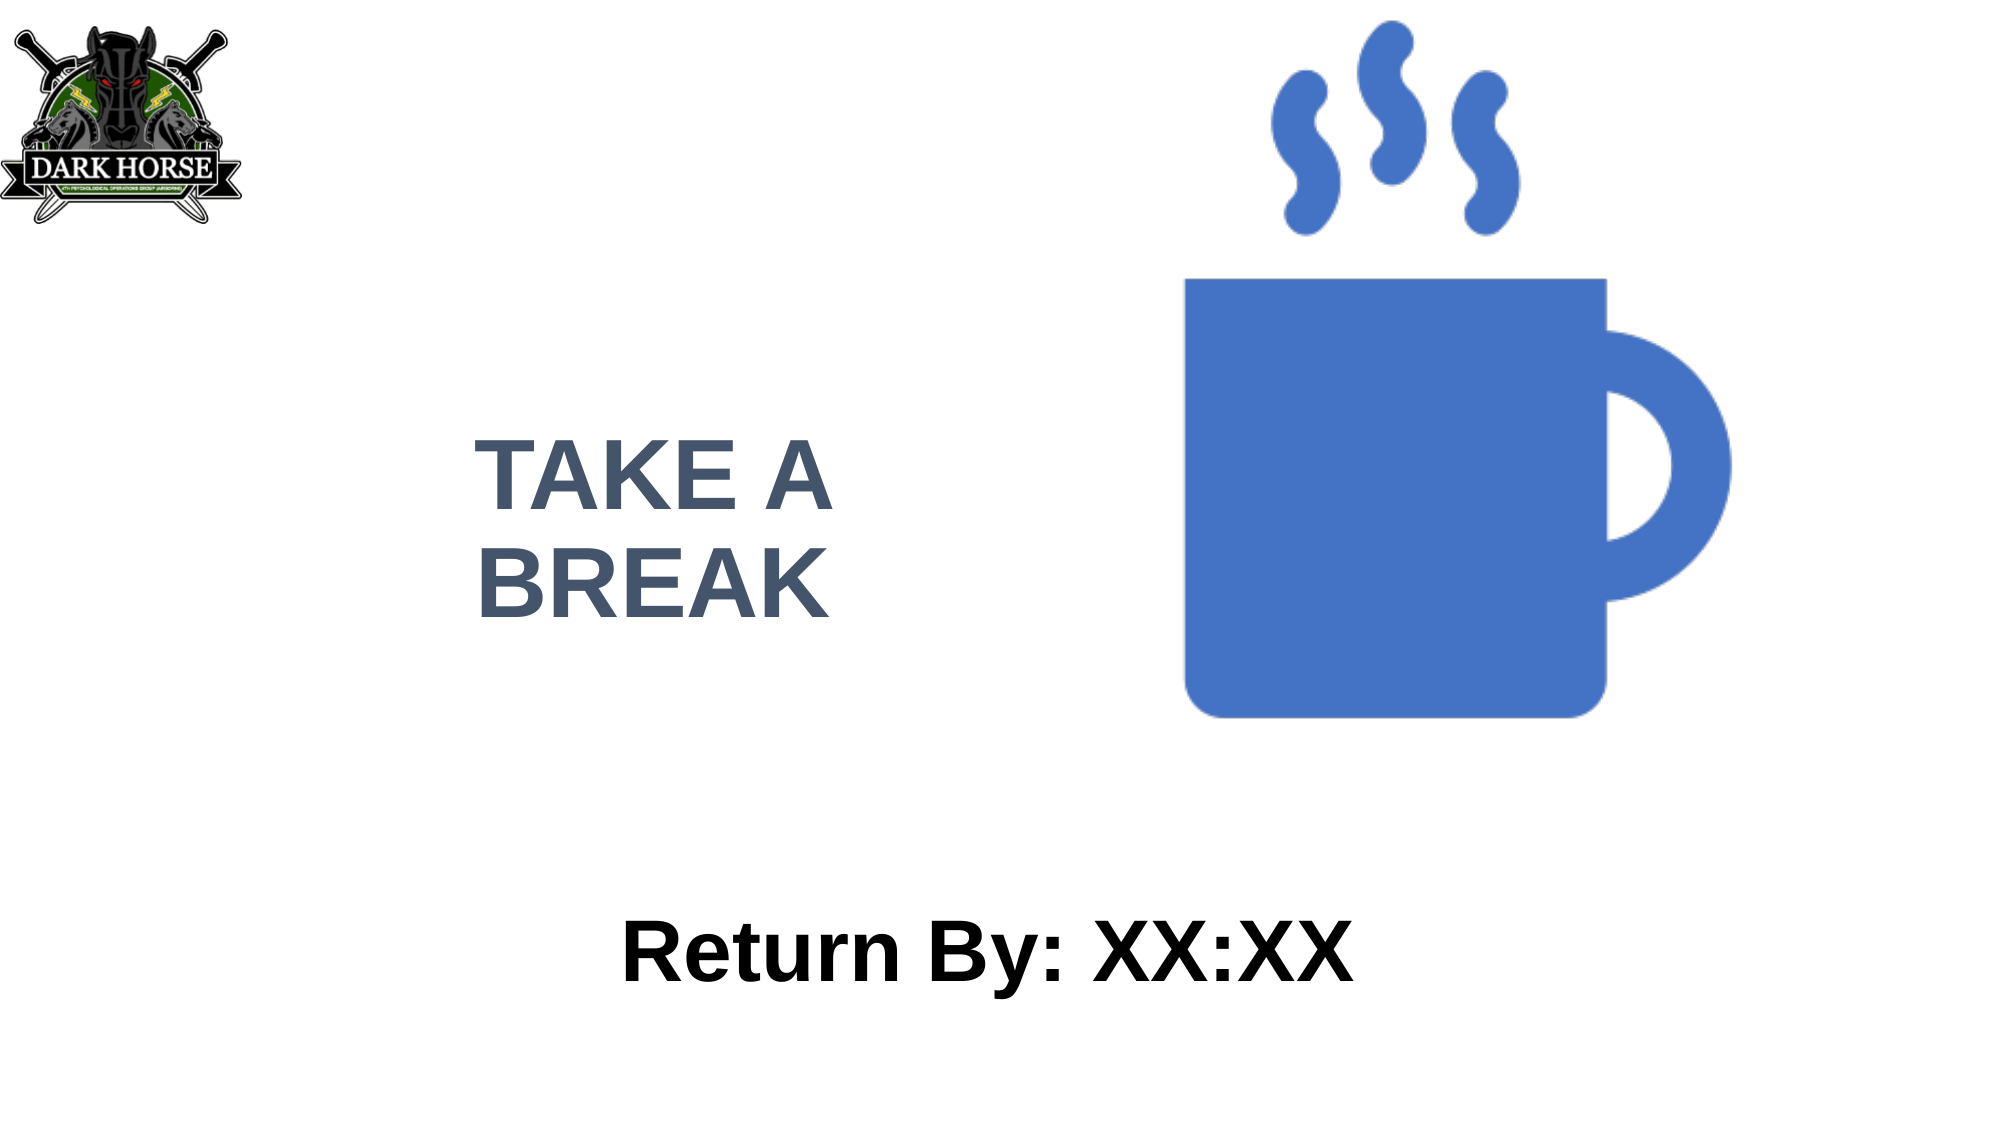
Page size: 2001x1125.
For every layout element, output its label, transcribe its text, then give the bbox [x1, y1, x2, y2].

picture [1046, 0, 1872, 783]
text_box Return By: XX:XX [605, 886, 1394, 1007]
picture [0, 26, 242, 224]
title TAKE A BREAK [353, 415, 954, 709]
